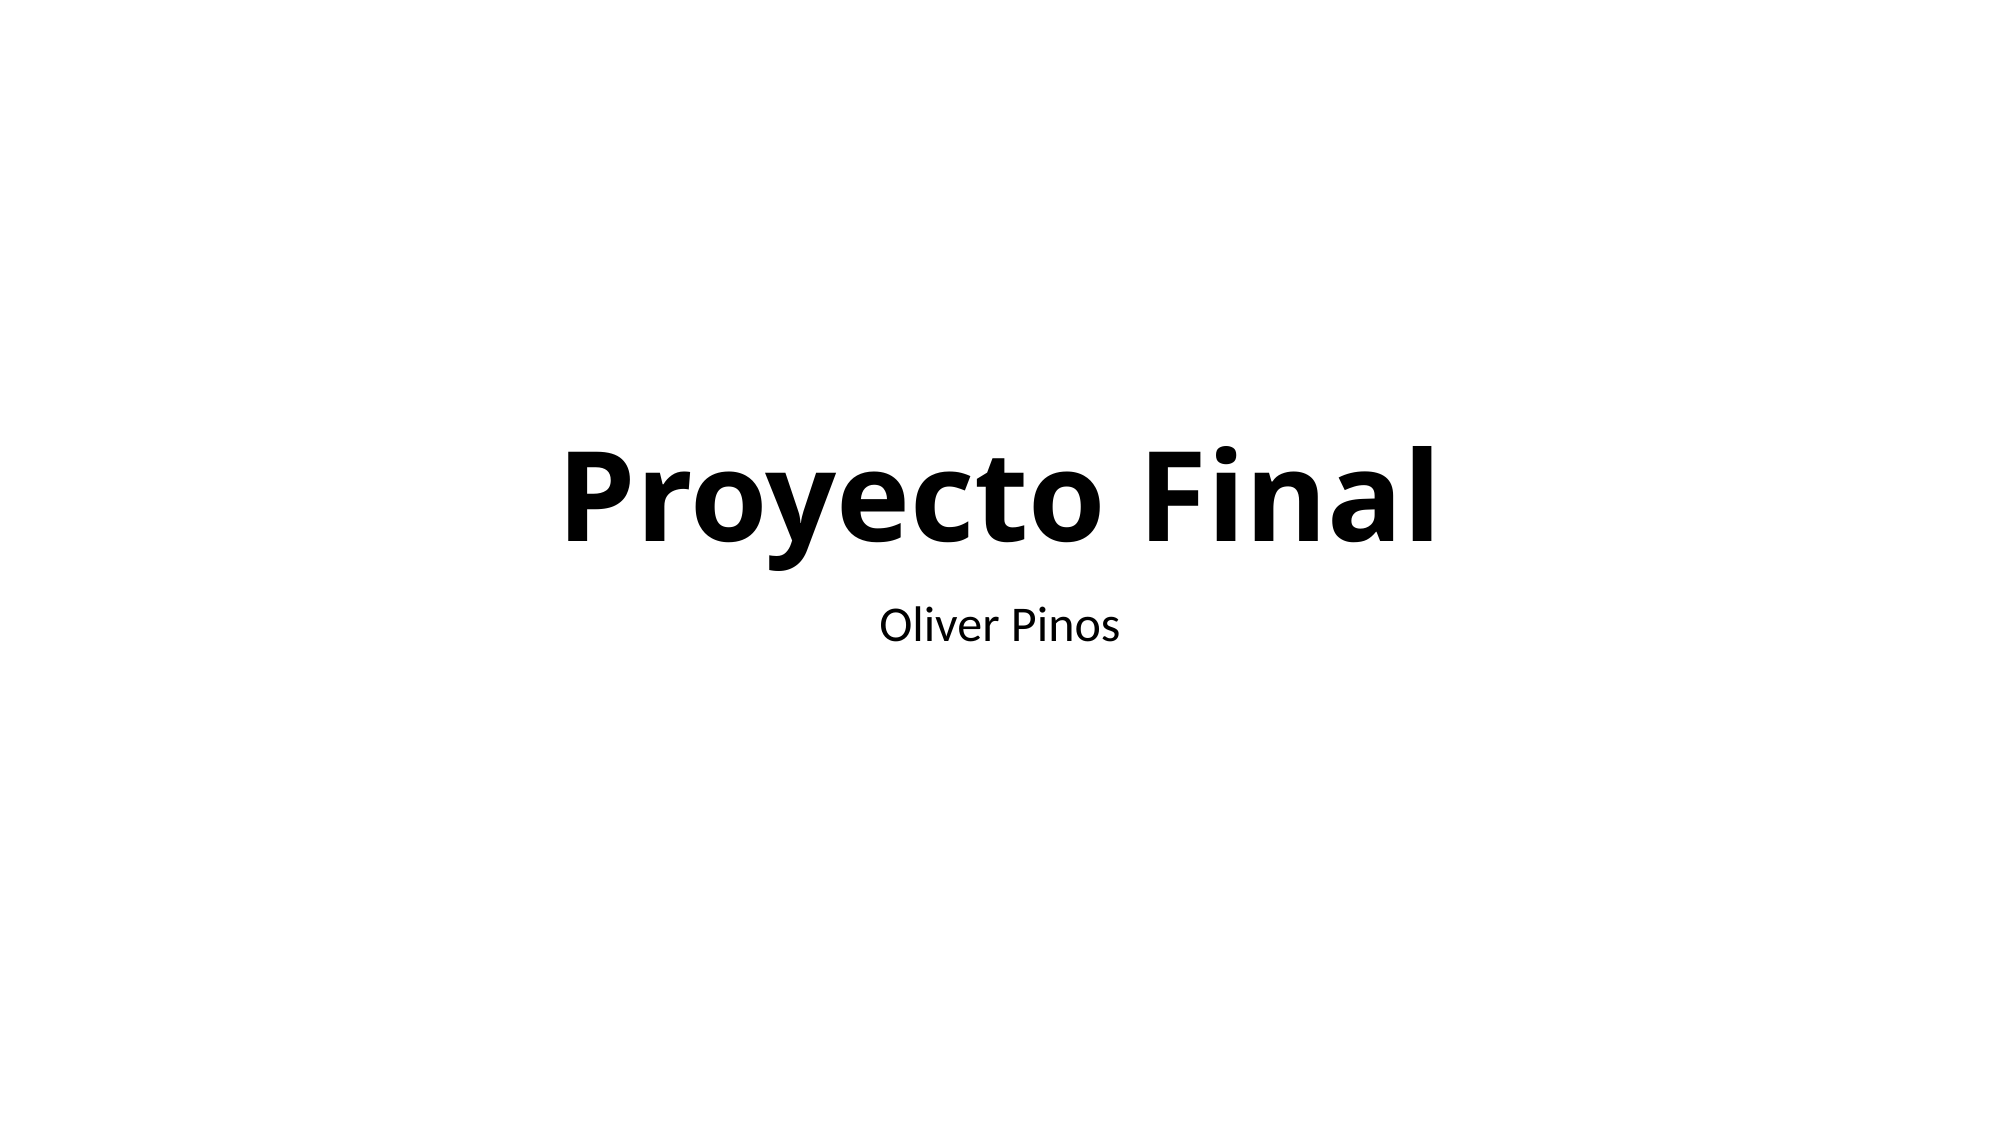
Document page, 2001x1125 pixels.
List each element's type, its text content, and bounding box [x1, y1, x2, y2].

subtitle Oliver Pinos [249, 590, 1750, 863]
title Proyecto Final [249, 184, 1750, 576]
